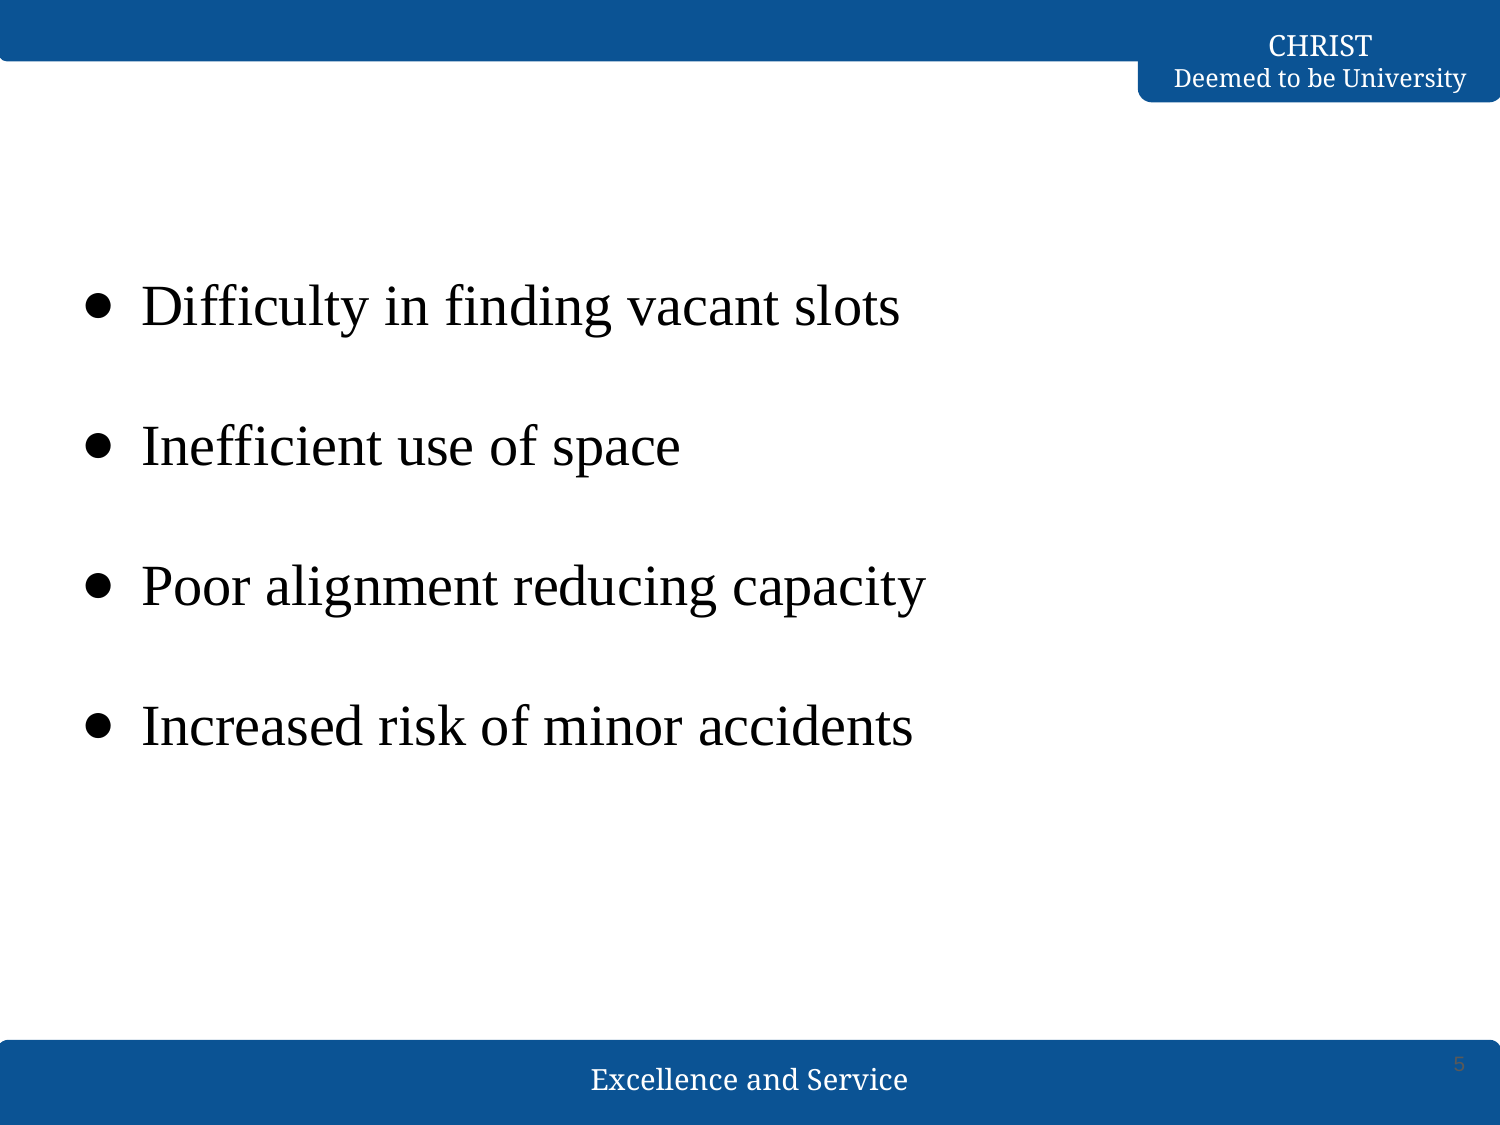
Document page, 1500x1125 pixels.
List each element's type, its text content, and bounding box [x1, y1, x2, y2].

slide_number 5 [1389, 1020, 1480, 1106]
list Difficulty in finding vacant slots Inefficient use of space Poor alignment reducing capacity Increased risk of minor accidents [51, 252, 1449, 1000]
